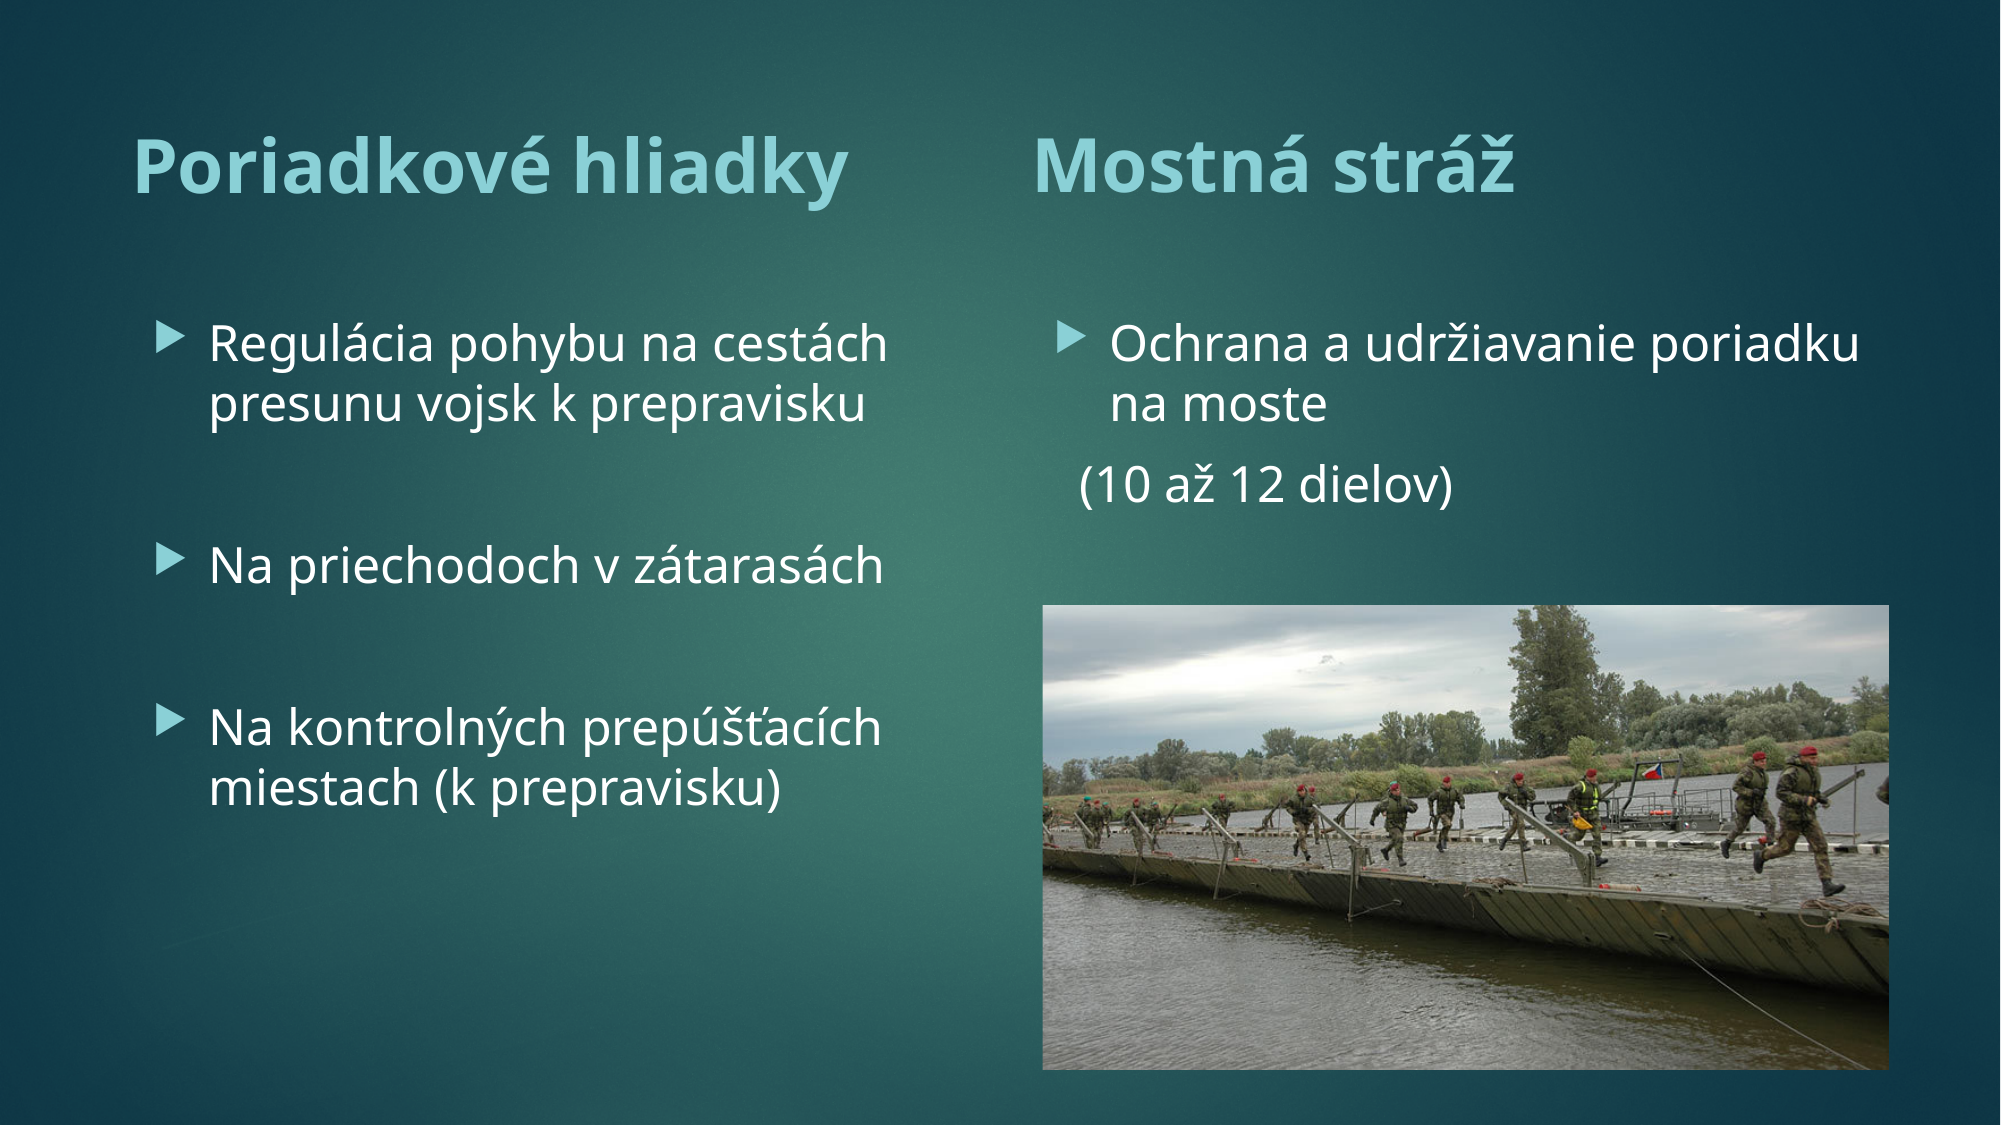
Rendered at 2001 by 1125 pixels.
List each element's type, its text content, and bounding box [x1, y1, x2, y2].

list Regulácia pohybu na cestách presunu vojsk k prepravisku Na priechodoch v zátarasách Na kontrolných prepúšťacích miestach (k prepravisku) [137, 304, 984, 1016]
list Mostná stráž [1016, 79, 1867, 215]
list Poriadkové hliadky [116, 81, 963, 217]
list Ochrana a udržiavanie poriadku na moste (10 až 12 dielov) [1038, 304, 1889, 607]
picture [1042, 604, 1890, 1070]
